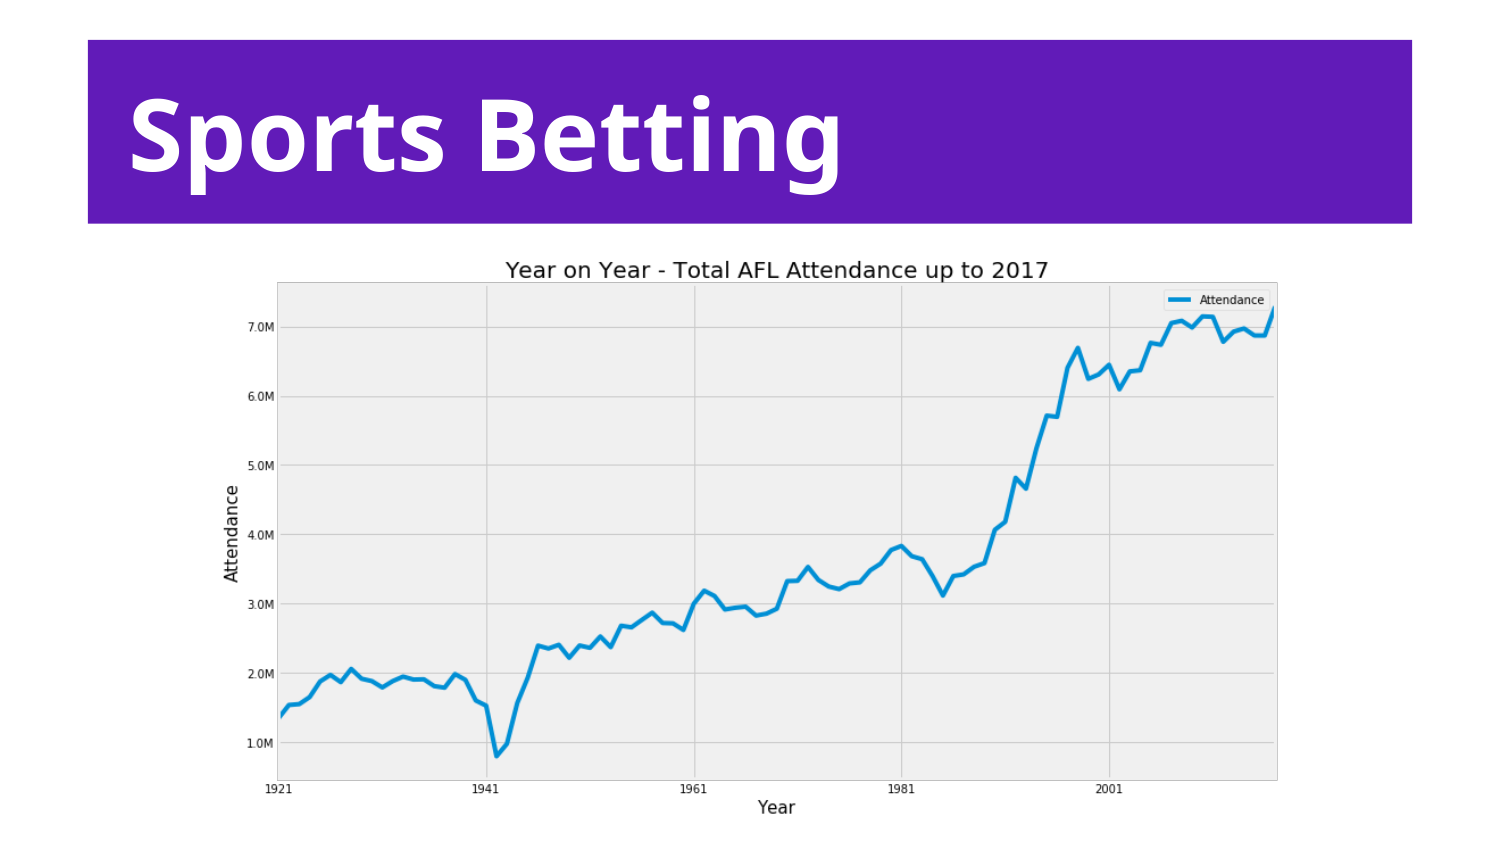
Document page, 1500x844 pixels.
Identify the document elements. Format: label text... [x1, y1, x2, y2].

picture [216, 253, 1283, 824]
title Sports Betting [87, 39, 1413, 224]
